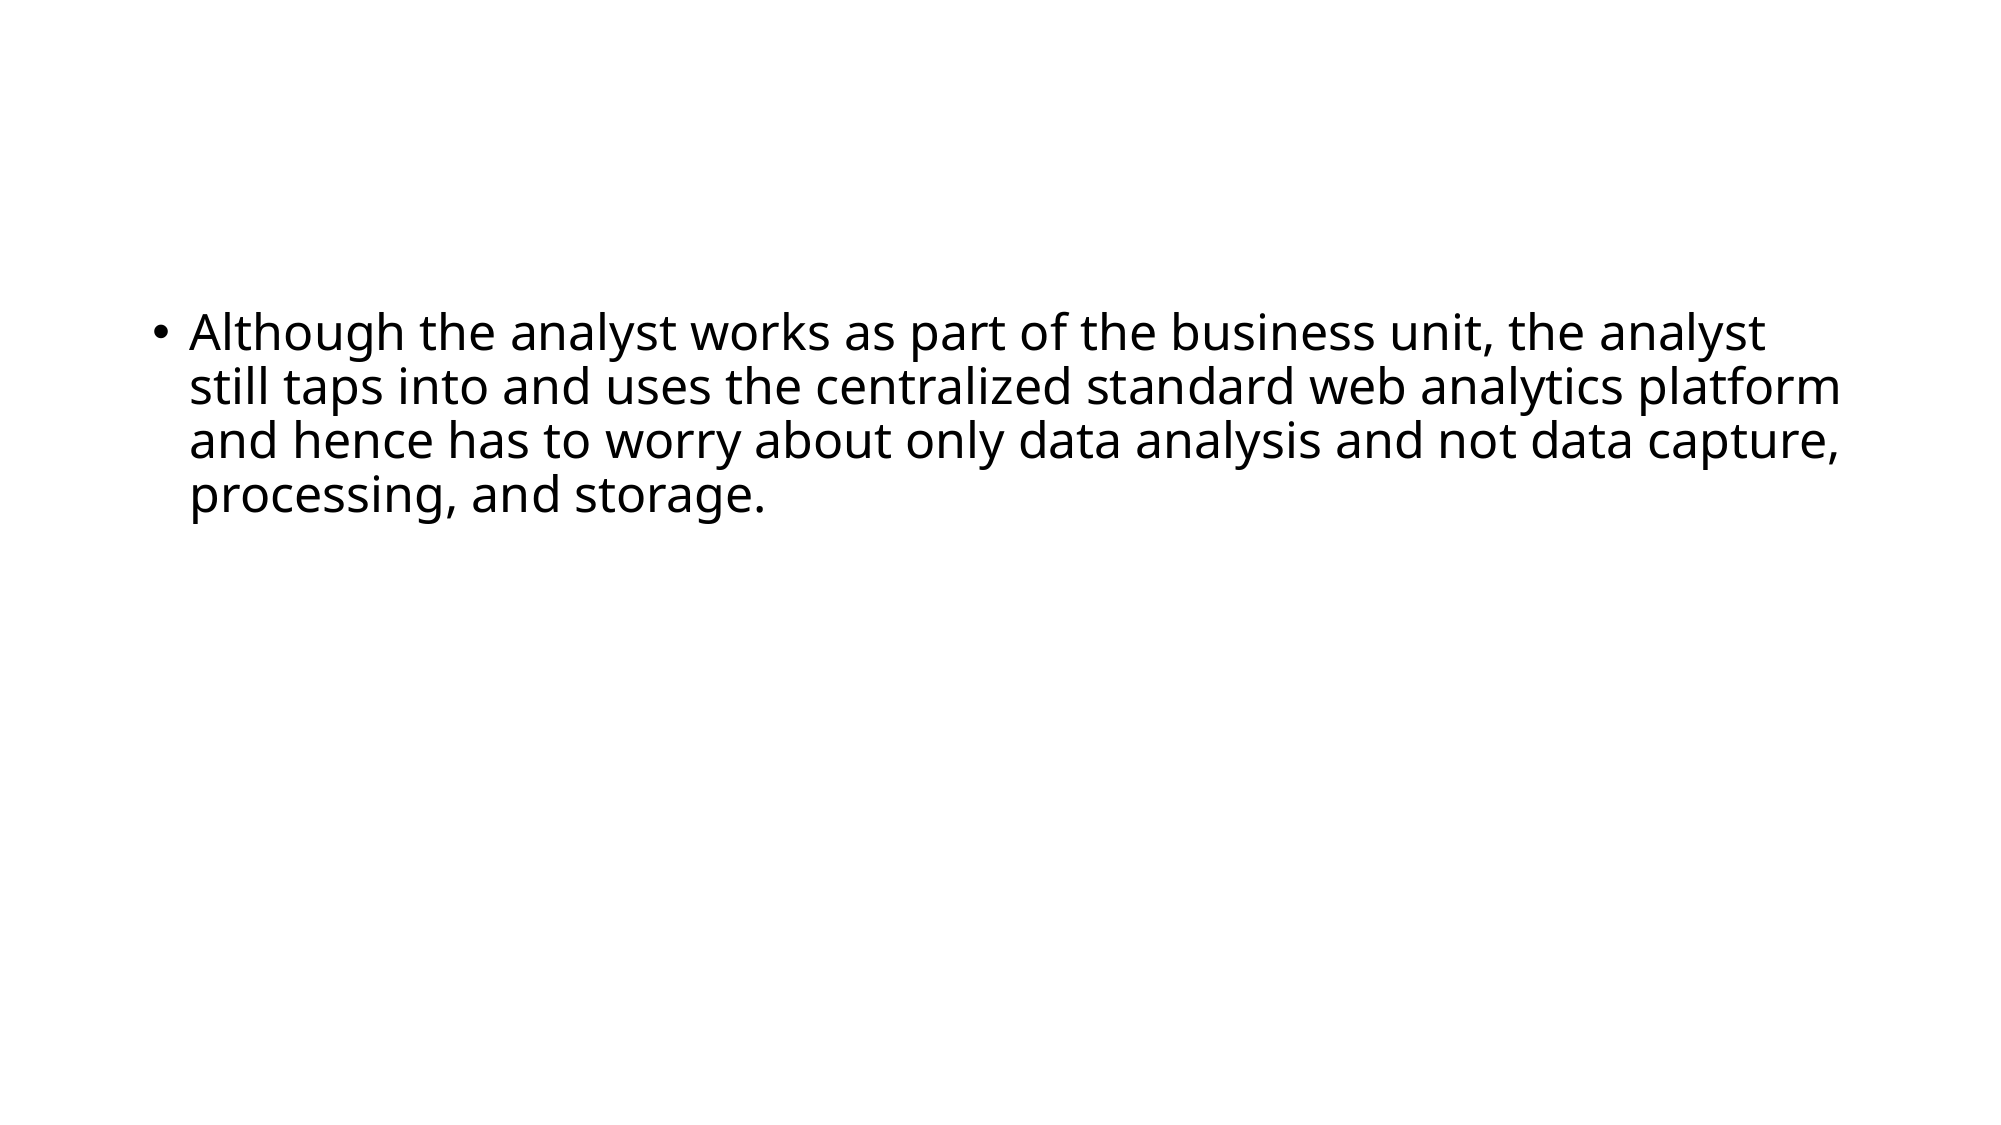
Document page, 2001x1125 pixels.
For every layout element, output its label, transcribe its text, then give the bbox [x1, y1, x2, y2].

list Although the analyst works as part of the business unit, the analyst still taps into and uses the centralized standard web analytics platform and hence has to worry about only data analysis and not data capture, processing, and storage. [137, 299, 1863, 1014]
